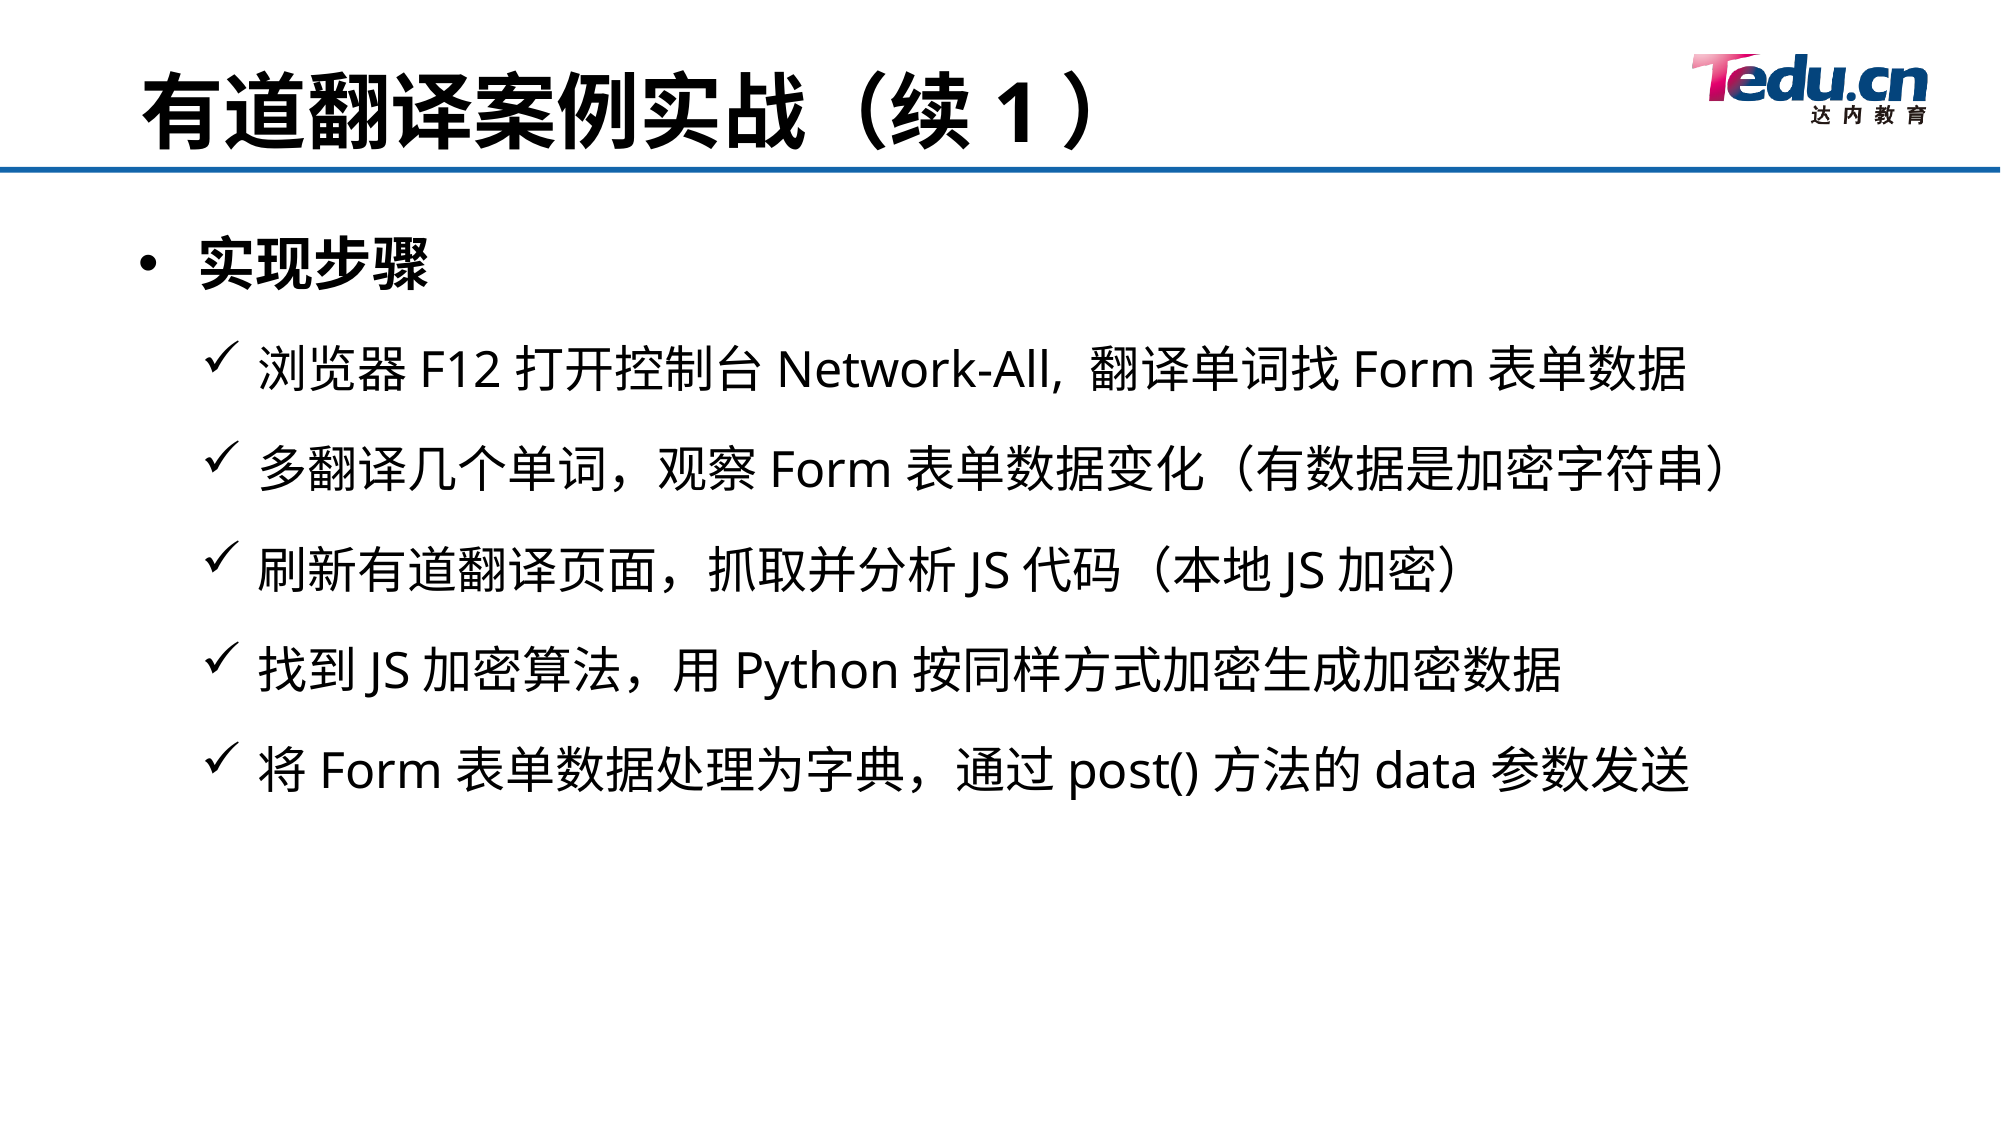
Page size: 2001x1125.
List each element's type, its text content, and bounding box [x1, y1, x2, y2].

list 实现步骤 浏览器F12打开控制台Network-All, 翻译单词找Form表单数据 多翻译几个单词，观察Form表单数据变化（有数据是加密字符串） 刷新有道翻译页面，抓取并分析JS代码（本地JS加密） 找到JS加密算法，用Python按同样方式加密生成加密数据 将Form表单数据处理为字典，通过post()方法的data参数发送 [123, 184, 1969, 1107]
picture [1673, 7, 1945, 164]
list 有道翻译案例实战（续1） [125, 18, 1873, 150]
